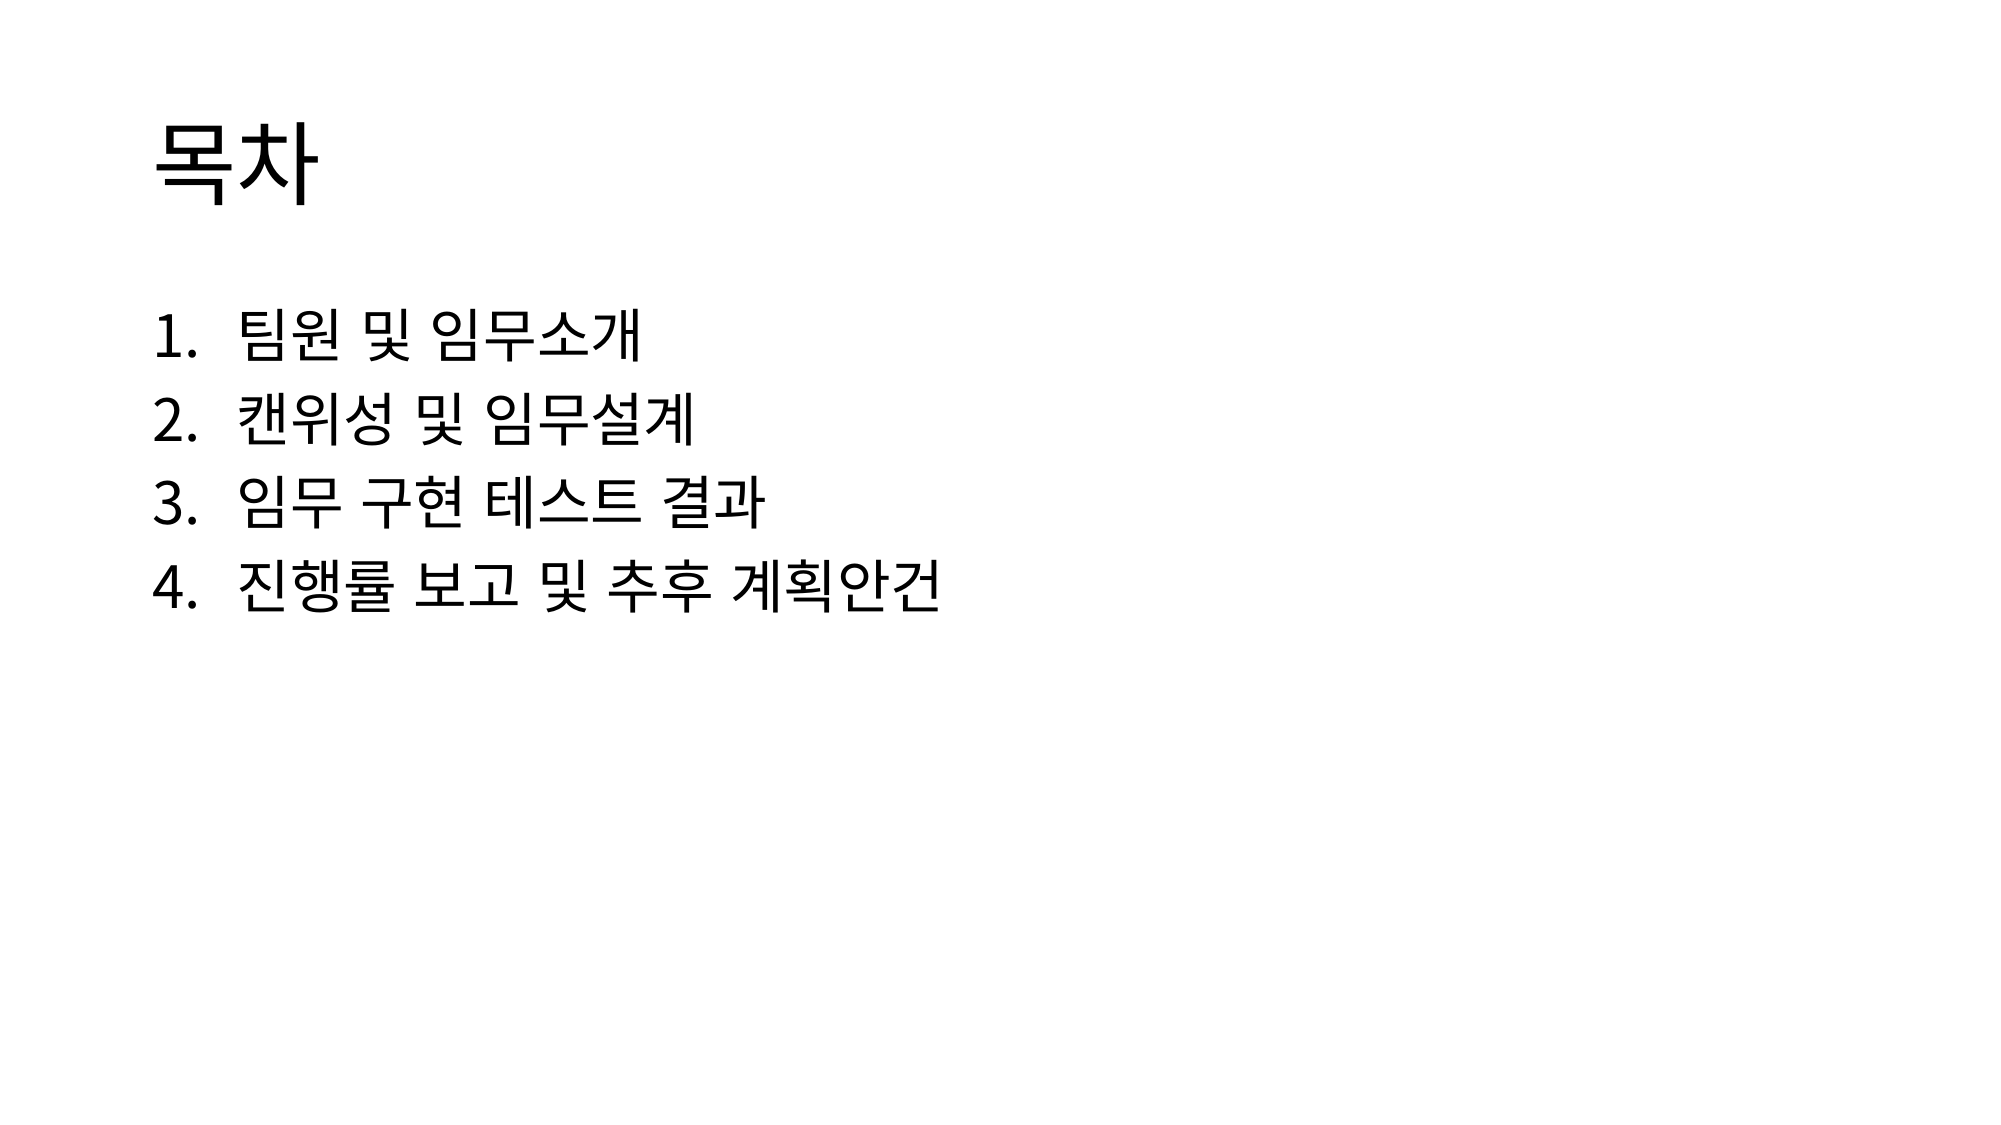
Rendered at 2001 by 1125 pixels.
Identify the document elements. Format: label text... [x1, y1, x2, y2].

list 팀원 및 임무소개 캔위성 및 임무설계 임무 구현 테스트 결과 진행률 보고 및 추후 계획안건 [137, 299, 1863, 1014]
title 목차 [137, 59, 1863, 278]
